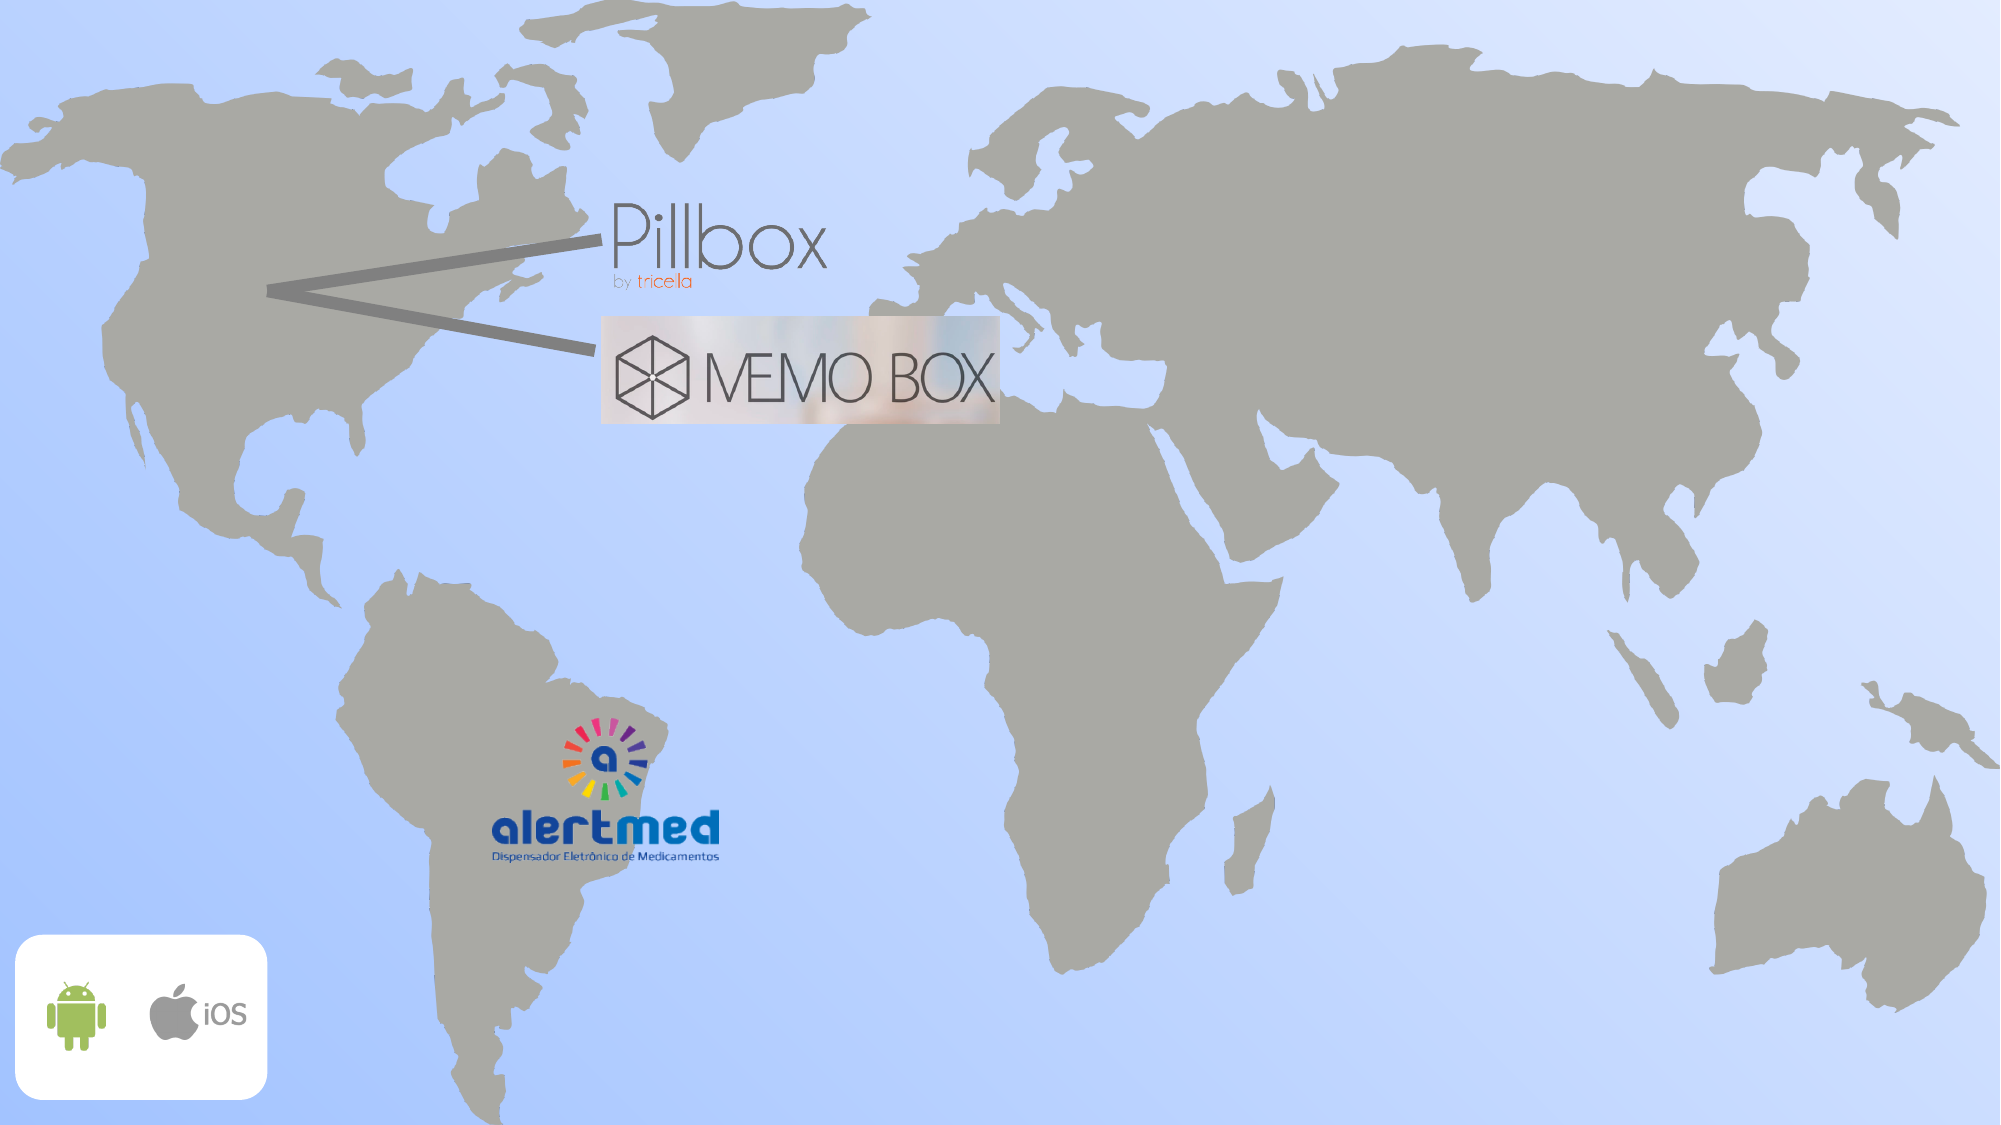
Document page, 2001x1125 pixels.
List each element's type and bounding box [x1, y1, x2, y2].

picture [0, 0, 2000, 1125]
text_box [267, 239, 602, 292]
text_box [267, 290, 596, 352]
